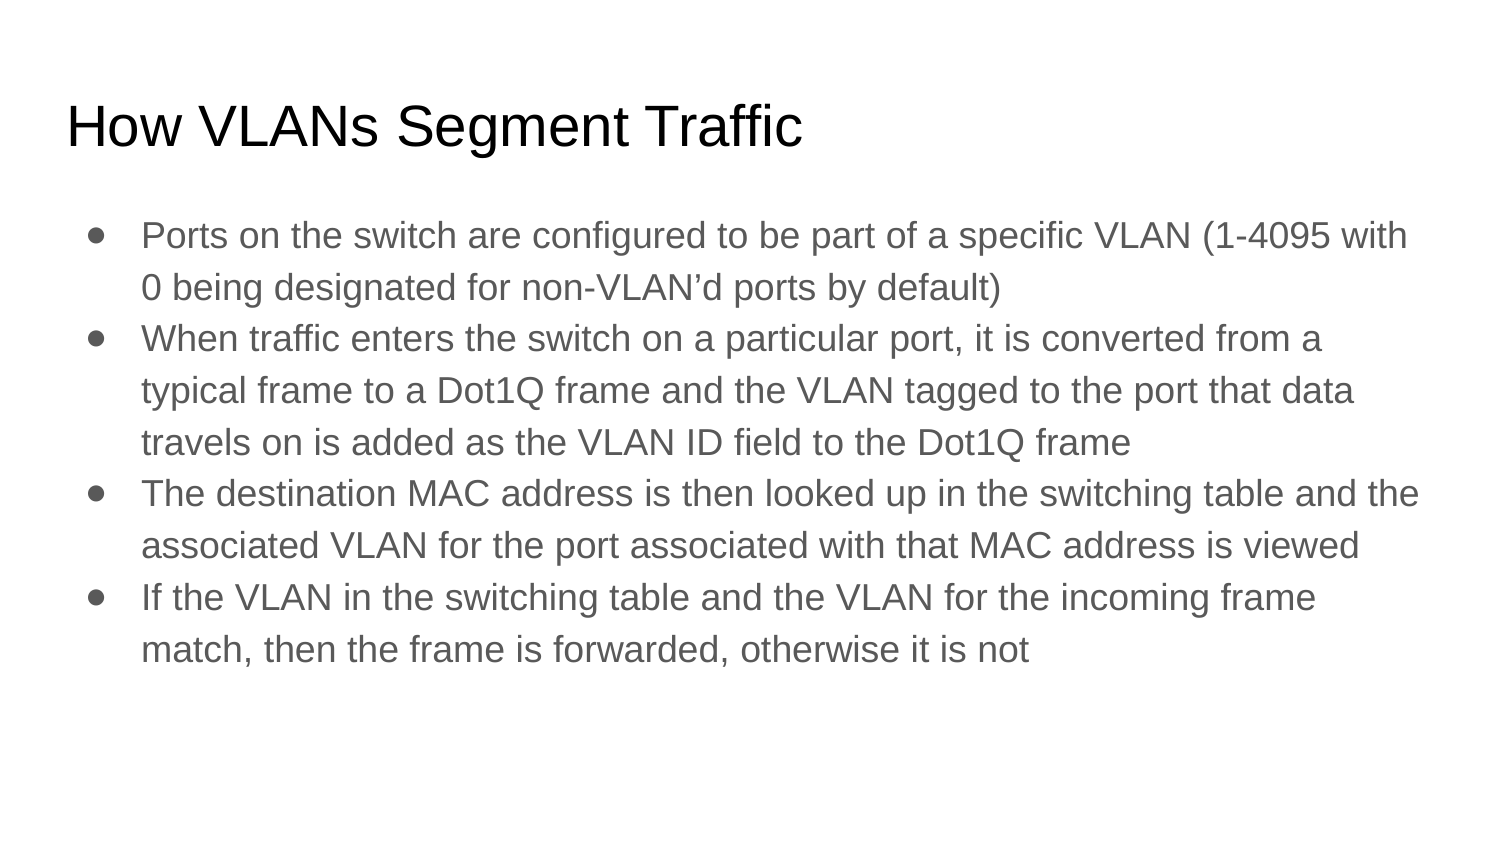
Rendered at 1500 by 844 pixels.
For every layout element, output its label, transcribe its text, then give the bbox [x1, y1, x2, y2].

list Ports on the switch are configured to be part of a specific VLAN (1-4095 with 0 being designated for non-VLAN’d ports by default) When traffic enters the switch on a particular port, it is converted from a typical frame to a Dot1Q frame and the VLAN tagged to the port that data travels on is added as the VLAN ID field to the Dot1Q frame The destination MAC address is then looked up in the switching table and the associated VLAN for the port associated with that MAC address is viewed If the VLAN in the switching table and the VLAN for the incoming frame match, then the frame is forwarded, otherwise it is not [51, 189, 1449, 750]
title How VLANs Segment Traffic [51, 72, 1449, 167]
